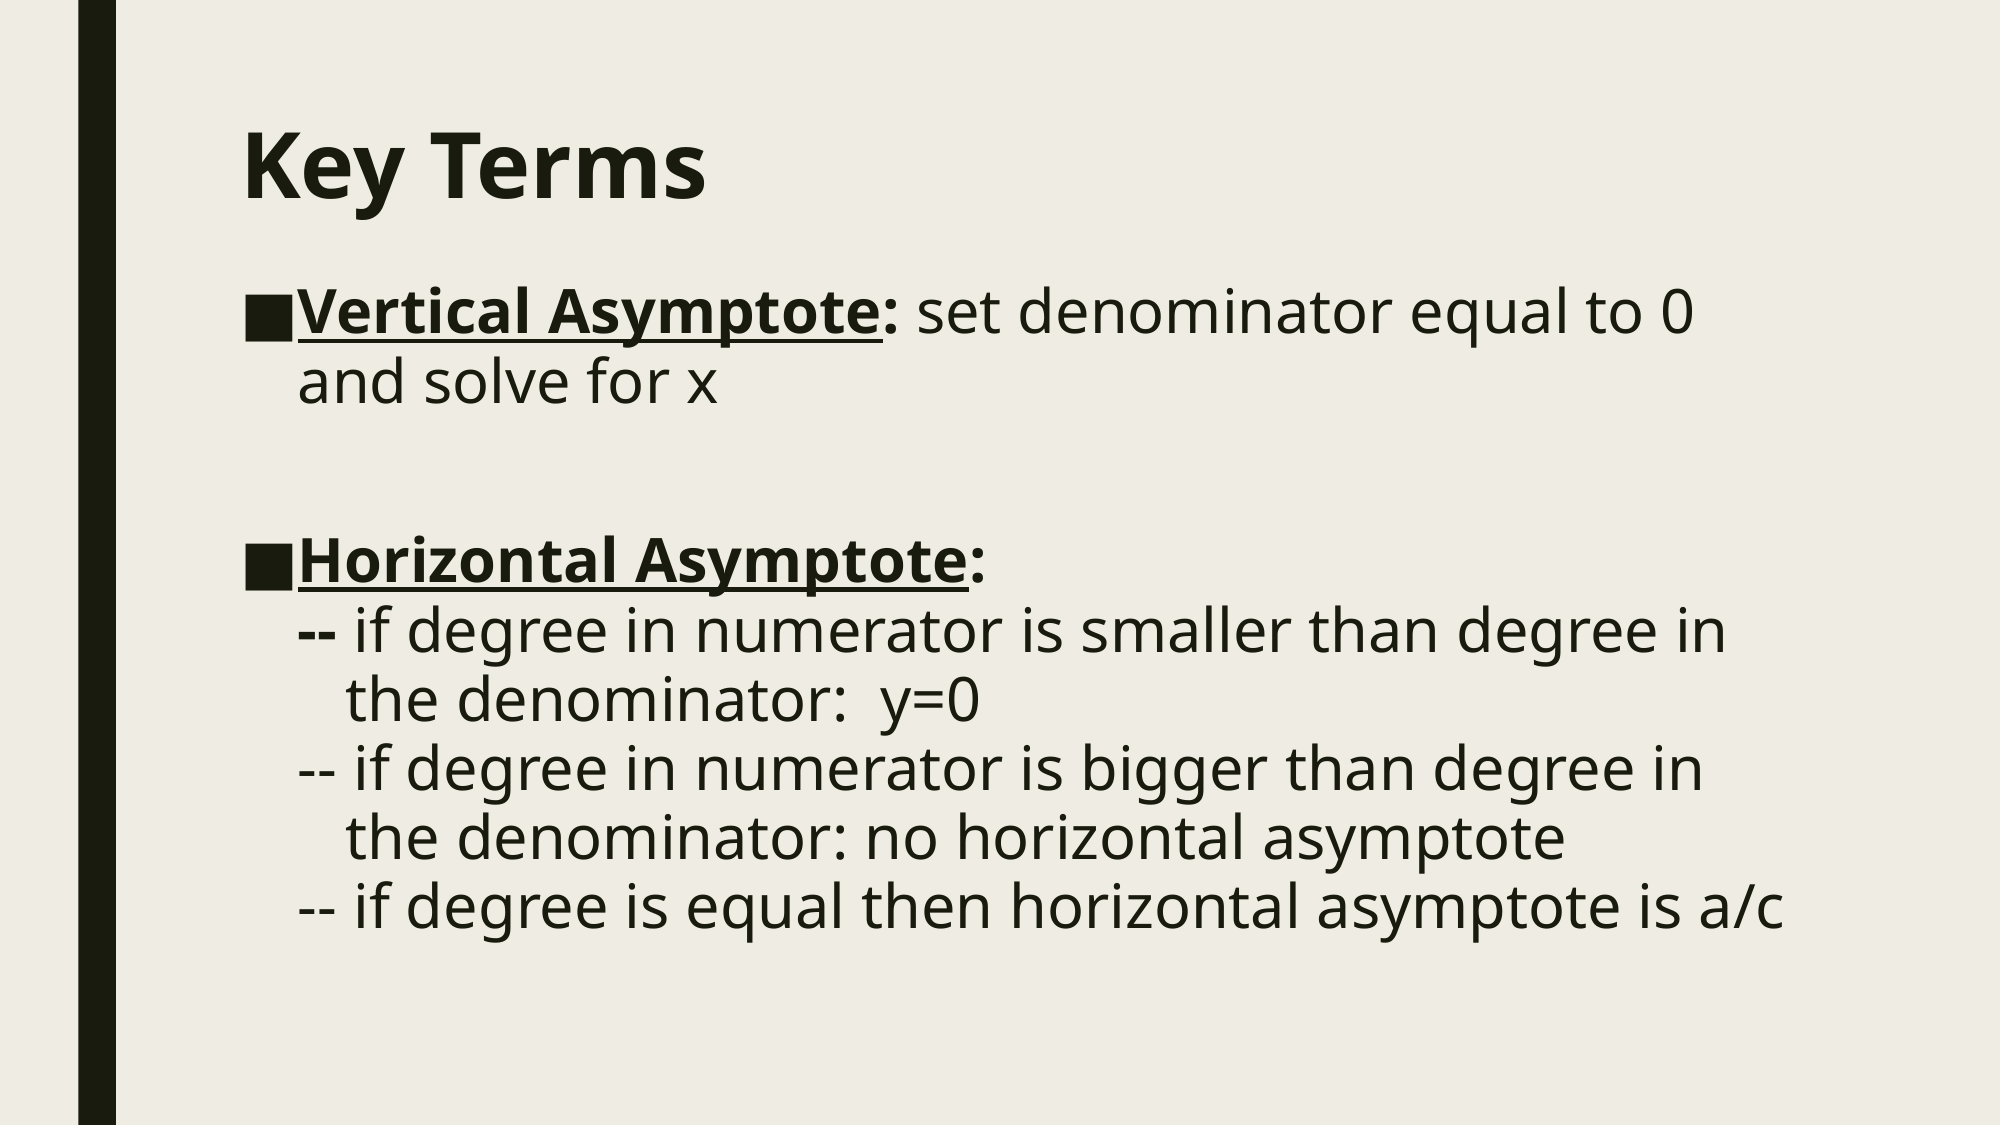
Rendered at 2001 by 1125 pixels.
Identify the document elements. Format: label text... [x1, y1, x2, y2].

list Vertical Asymptote: set denominator equal to 0 and solve for x Horizontal Asymptote: -- if degree in numerator is smaller than degree in the denominator: y=0 -- if degree in numerator is bigger than degree in the denominator: no horizontal asymptote -- if degree is equal then horizontal asymptote is a/c [225, 271, 1812, 997]
title Key Terms [225, 112, 1800, 271]
